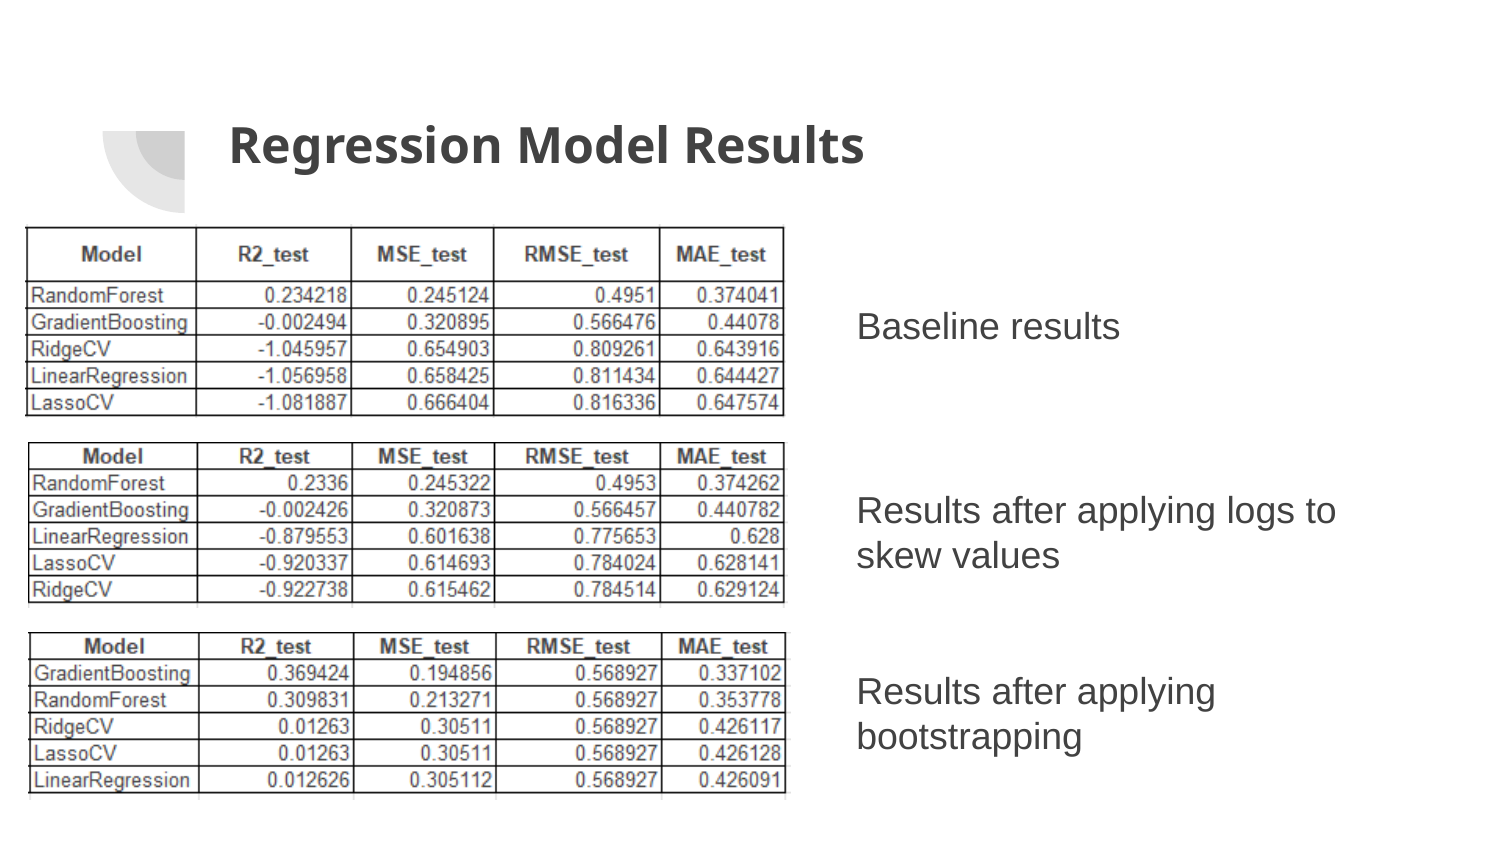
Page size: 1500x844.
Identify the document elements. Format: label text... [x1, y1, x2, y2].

picture [27, 441, 788, 609]
list Baseline results [841, 279, 1449, 363]
picture [27, 632, 791, 801]
title Regression Model Results [213, 98, 1368, 197]
text_box Results after applying bootstrapping [841, 651, 1371, 772]
picture [25, 224, 786, 418]
text_box Results after applying logs to skew values [841, 471, 1367, 579]
